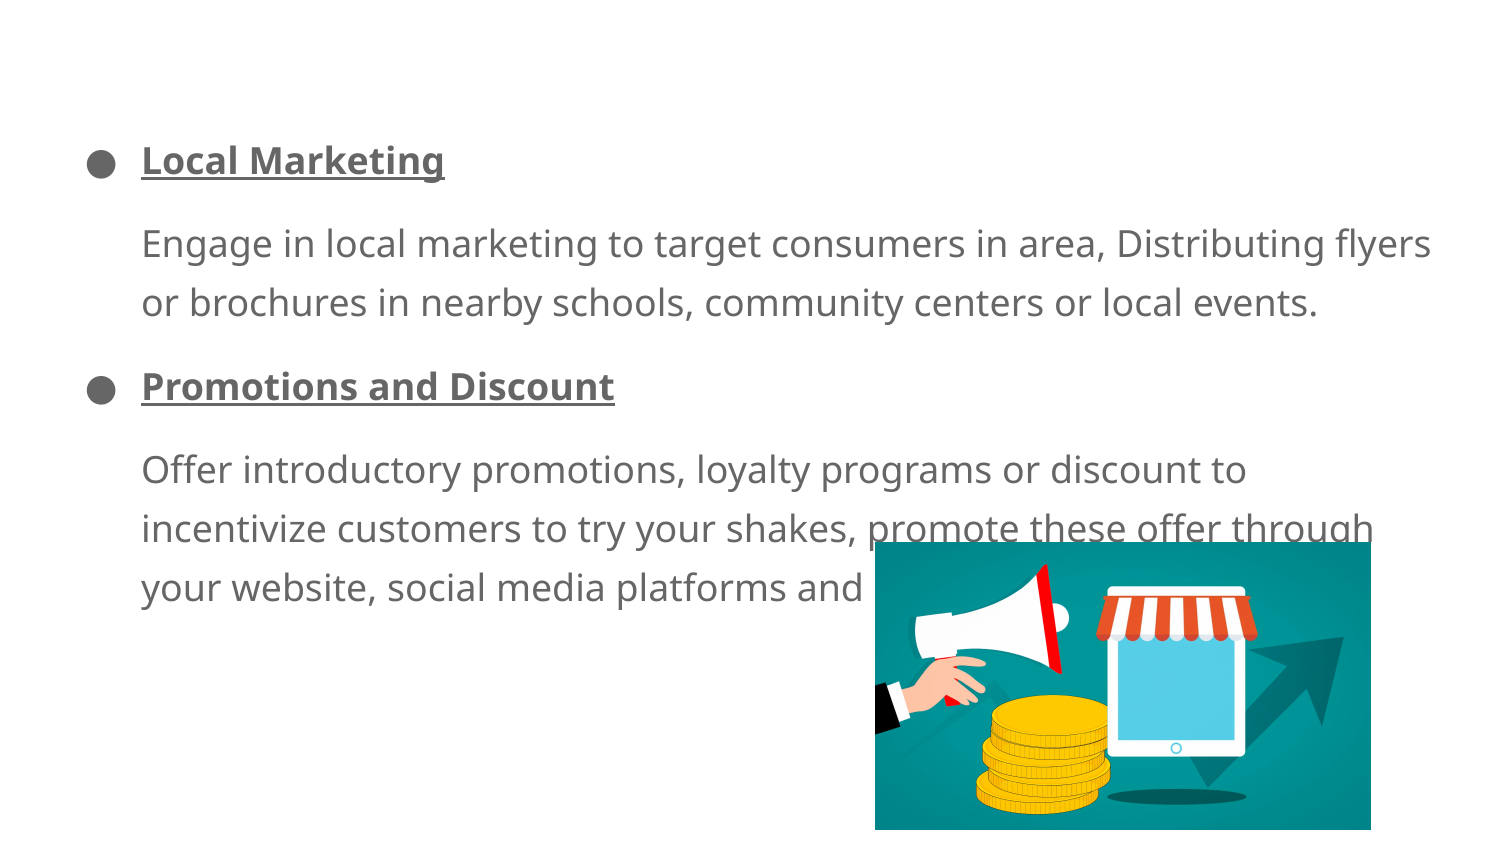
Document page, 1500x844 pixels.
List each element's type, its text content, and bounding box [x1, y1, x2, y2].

list Local Marketing Engage in local marketing to target consumers in area, Distributing flyers or brochures in nearby schools, community centers or local events. Promotions and Discount Offer introductory promotions, loyalty programs or discount to incentivize customers to try your shakes, promote these offer through your website, social media platforms and local advertising . [51, 111, 1449, 750]
picture [875, 542, 1372, 831]
